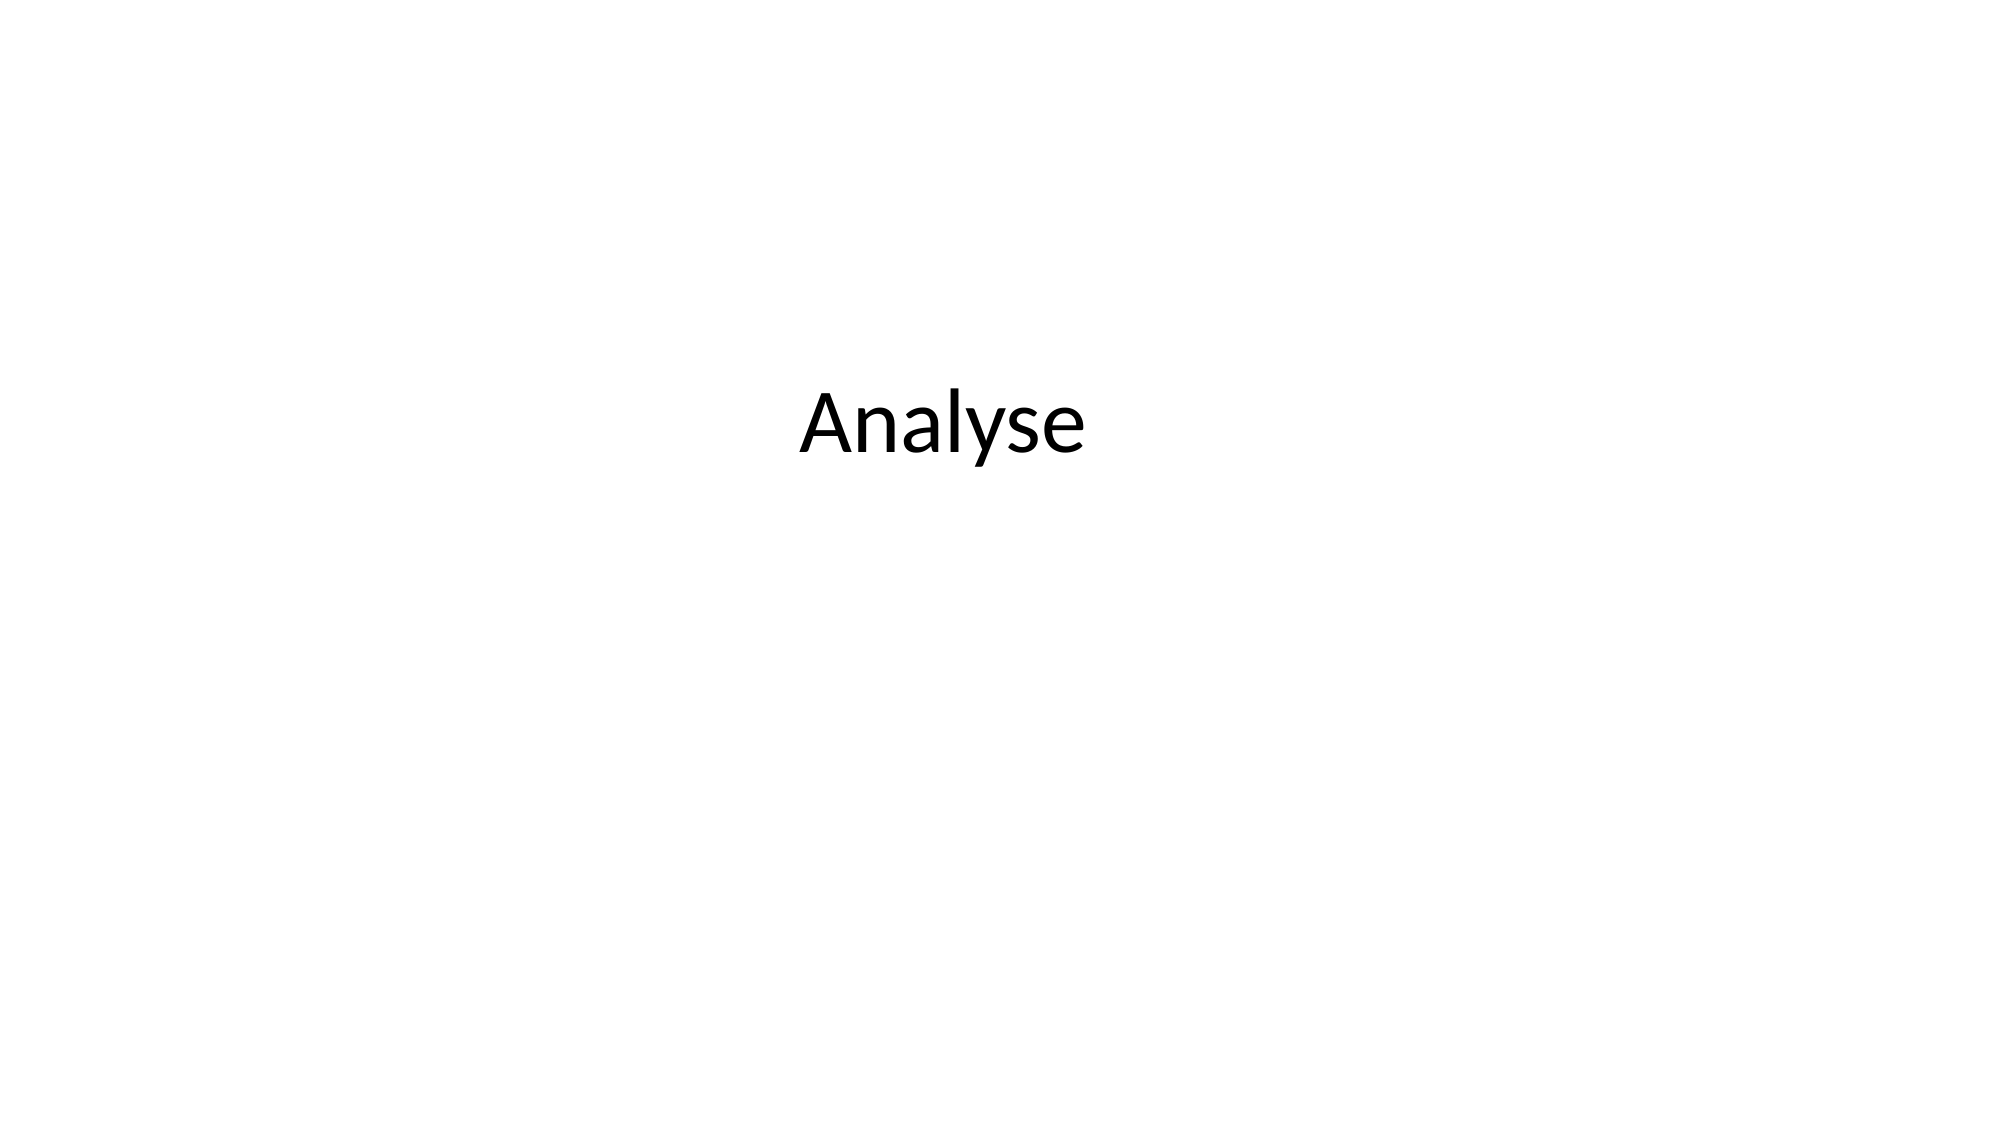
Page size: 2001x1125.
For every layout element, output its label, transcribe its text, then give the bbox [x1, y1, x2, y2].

text_box Analyse [297, 353, 1590, 479]
